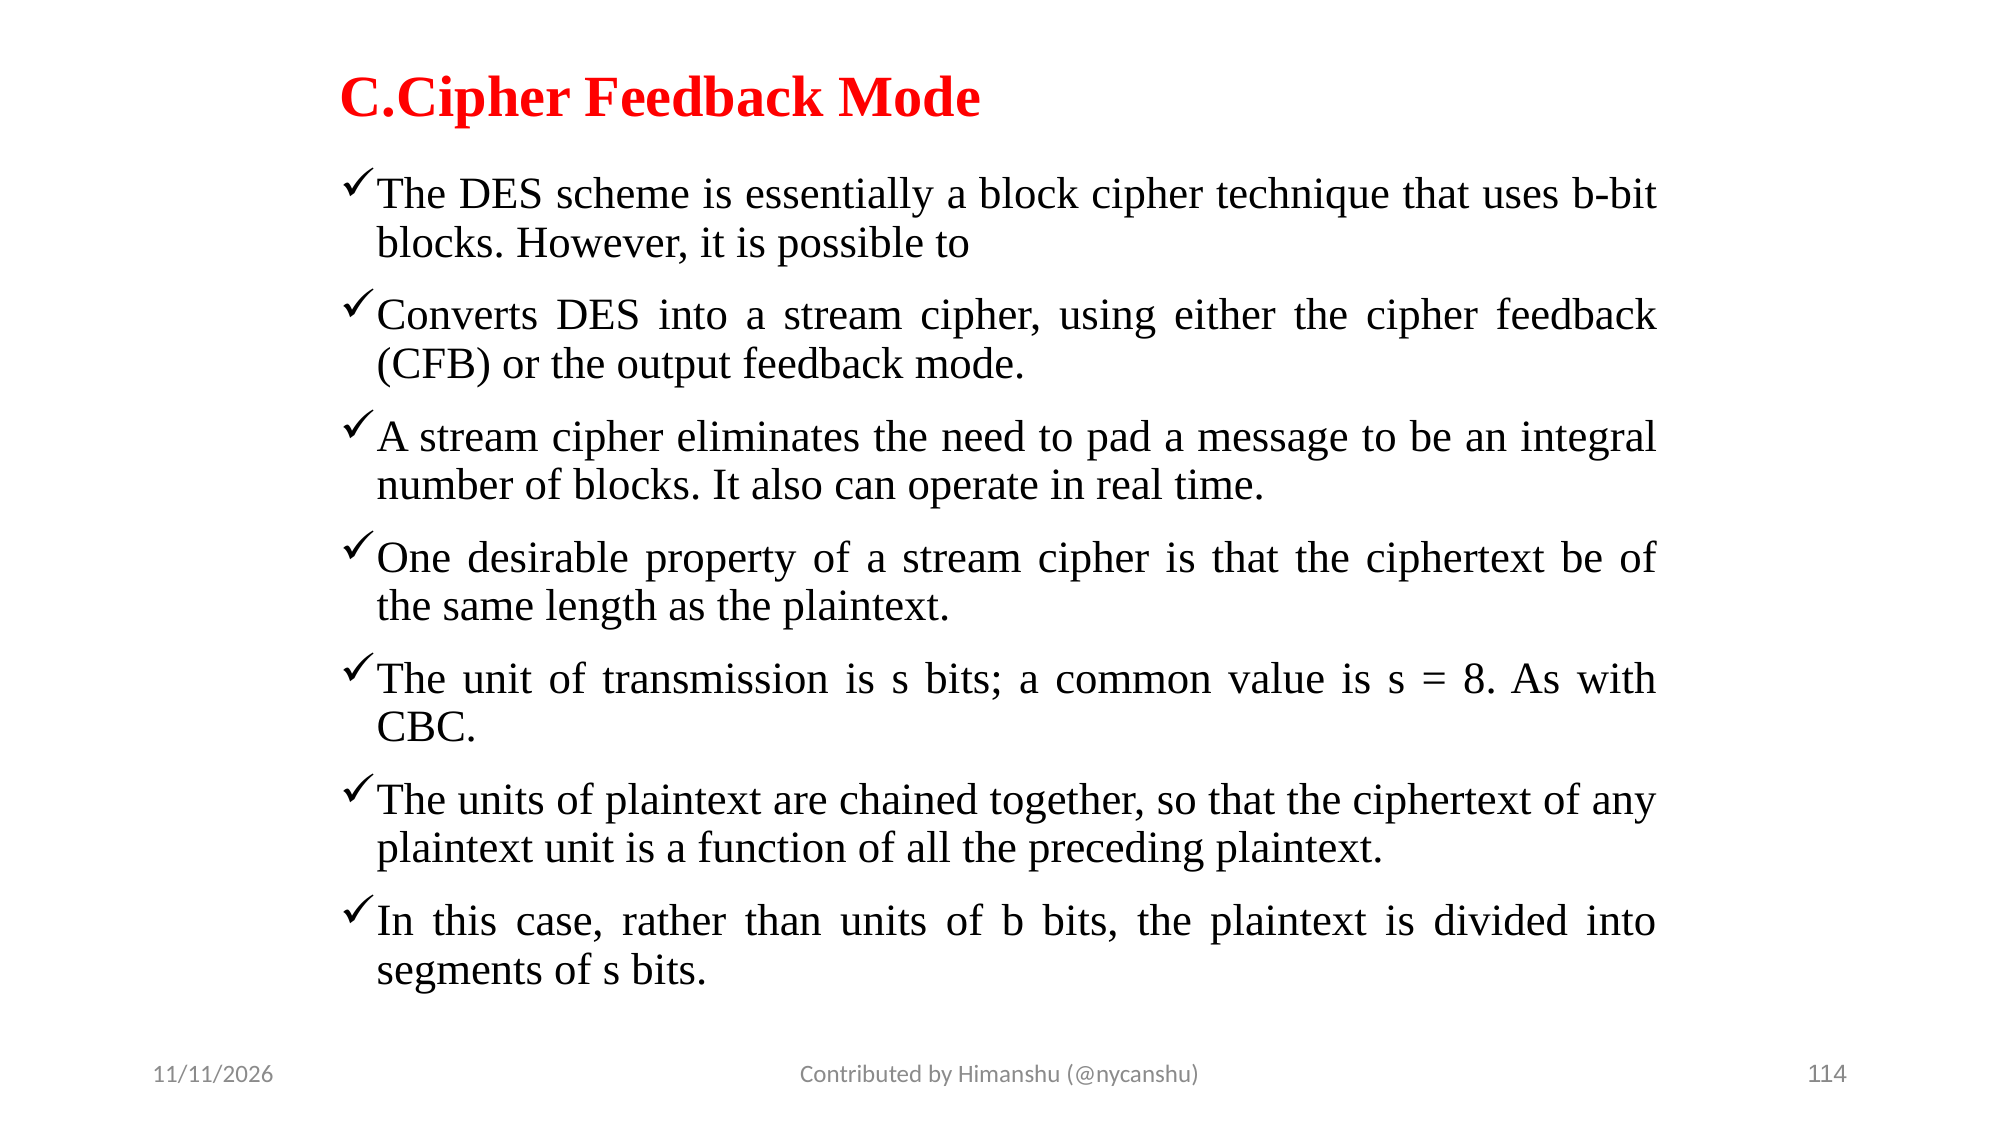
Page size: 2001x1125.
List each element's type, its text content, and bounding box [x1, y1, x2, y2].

slide_number 114 [1412, 1042, 1863, 1103]
footer Contributed by Himanshu (@nycanshu) [662, 1042, 1338, 1103]
list The DES scheme is essentially a block cipher technique that uses b-bit blocks. However, it is possible to Converts DES into a stream cipher, using either the cipher feedback (CFB) or the output feedback mode. A stream cipher eliminates the need to pad a message to be an integral number of blocks. It also can operate in real time. One desirable property of a stream cipher is that the ciphertext be of the same length as the plaintext. The unit of transmission is s bits; a common value is s = 8. As with CBC. The units of plaintext are chained together, so that the ciphertext of any plaintext unit is a function of all the preceding plaintext. In this case, rather than units of b bits, the plaintext is divided into segments of s bits. [324, 162, 1675, 1005]
title C.Cipher Feedback Mode [324, 45, 1675, 150]
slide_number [137, 1042, 588, 1103]
